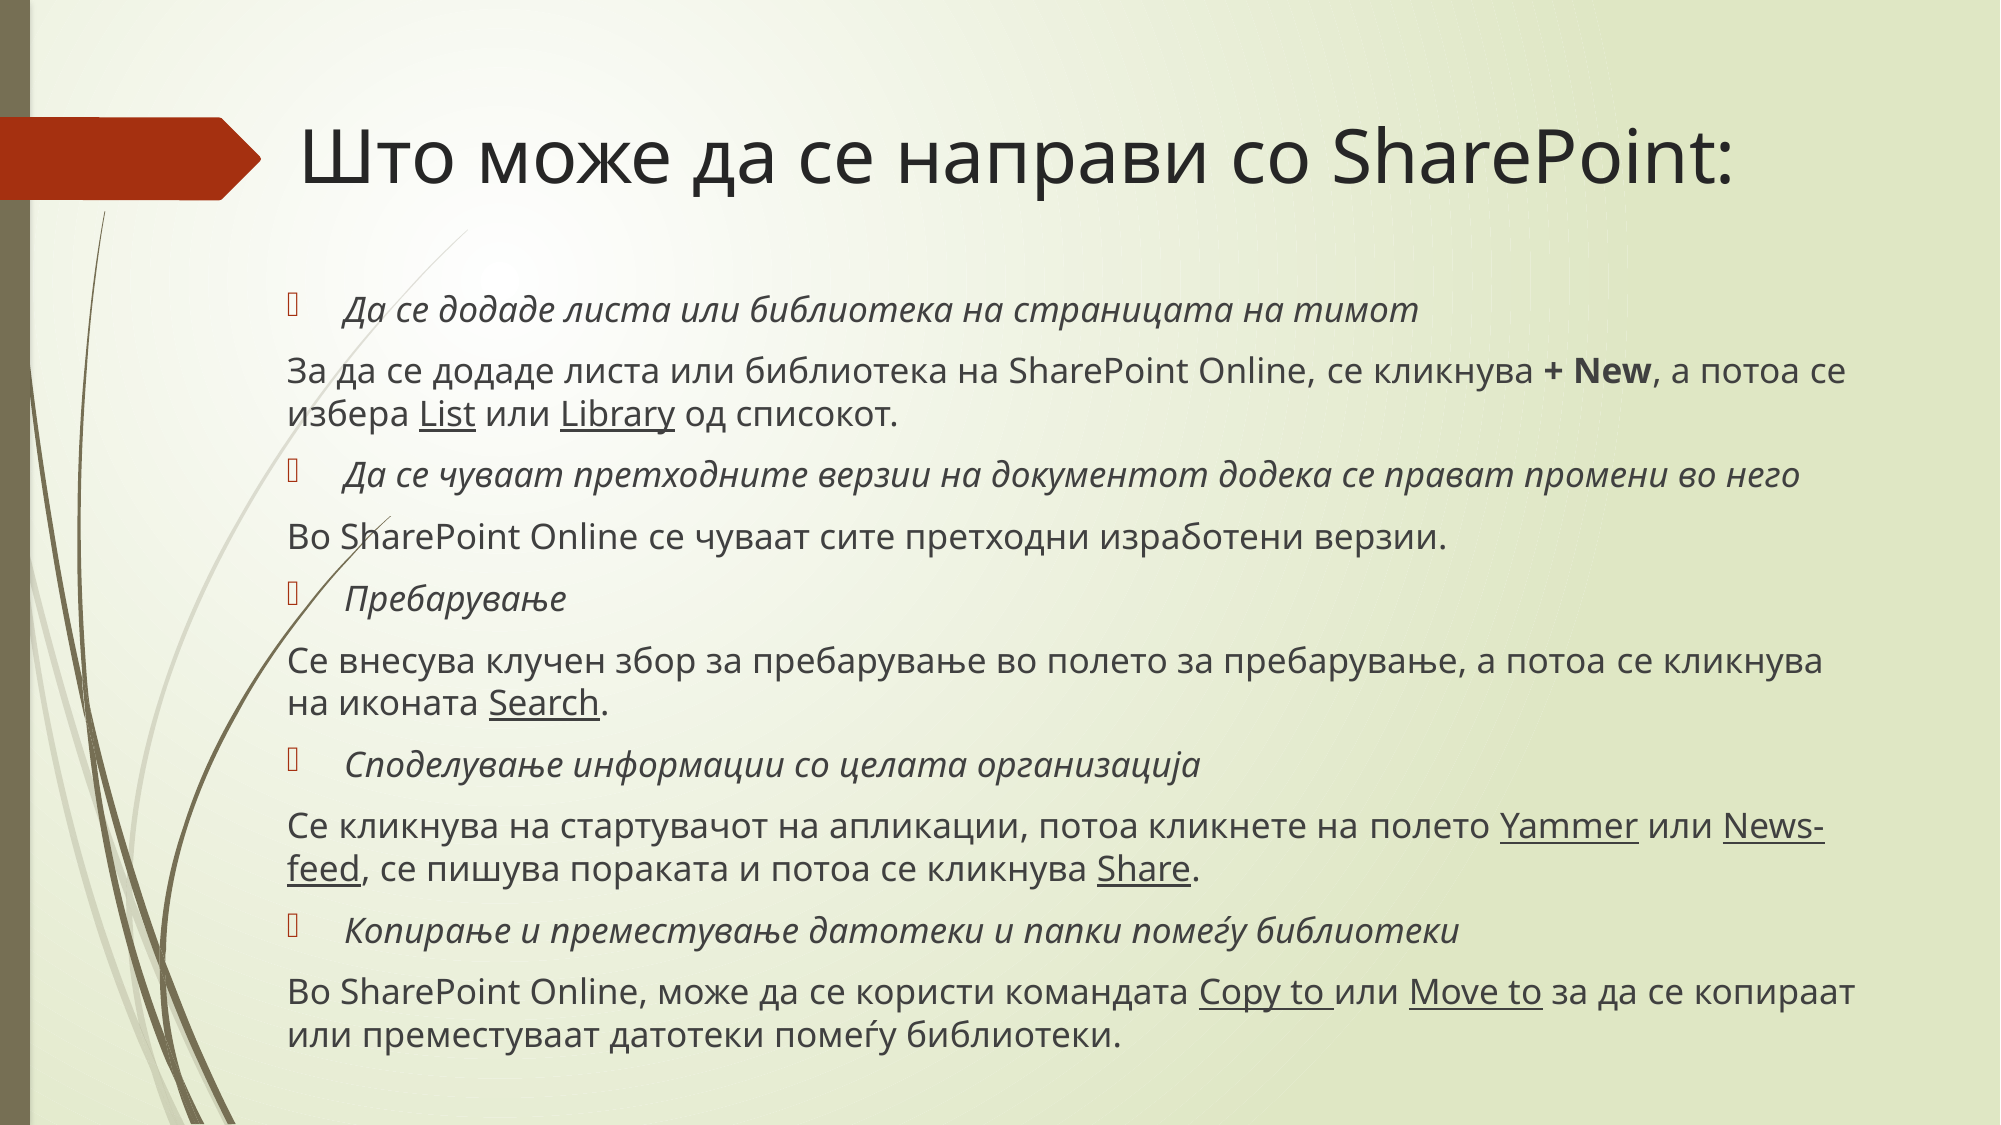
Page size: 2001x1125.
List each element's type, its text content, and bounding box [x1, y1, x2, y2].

list Да се додаде листа или библиотека на страницата на тимот За да се додаде листа или библиотека на SharePoint Online, се кликнува + New, а потоа се избера List или Library од списокот. Да се чуваат претходните верзии на документот додека се прават промени во него Во SharePoint Online се чуваат сите претходни изработени верзии. Пребарување Се внесува клучен збор за пребарување во полето за пребарување, а потоа се кликнува на иконата Search. Споделување информации со целата организација Се кликнува на стартувачот на апликации, потоа кликнете на полето Yammer или News-feed, се пишува пораката и потоа се кликнува Share. Копирање и преместување датотеки и папки помеѓу библиотеки Во SharePoint Online, може да се користи командата Copy to или Move to за да се копираат или преместуваат датотеки помеѓу библиотеки. [271, 279, 1882, 1070]
title Што може да се направи со SharePoint: [283, 100, 1895, 225]
